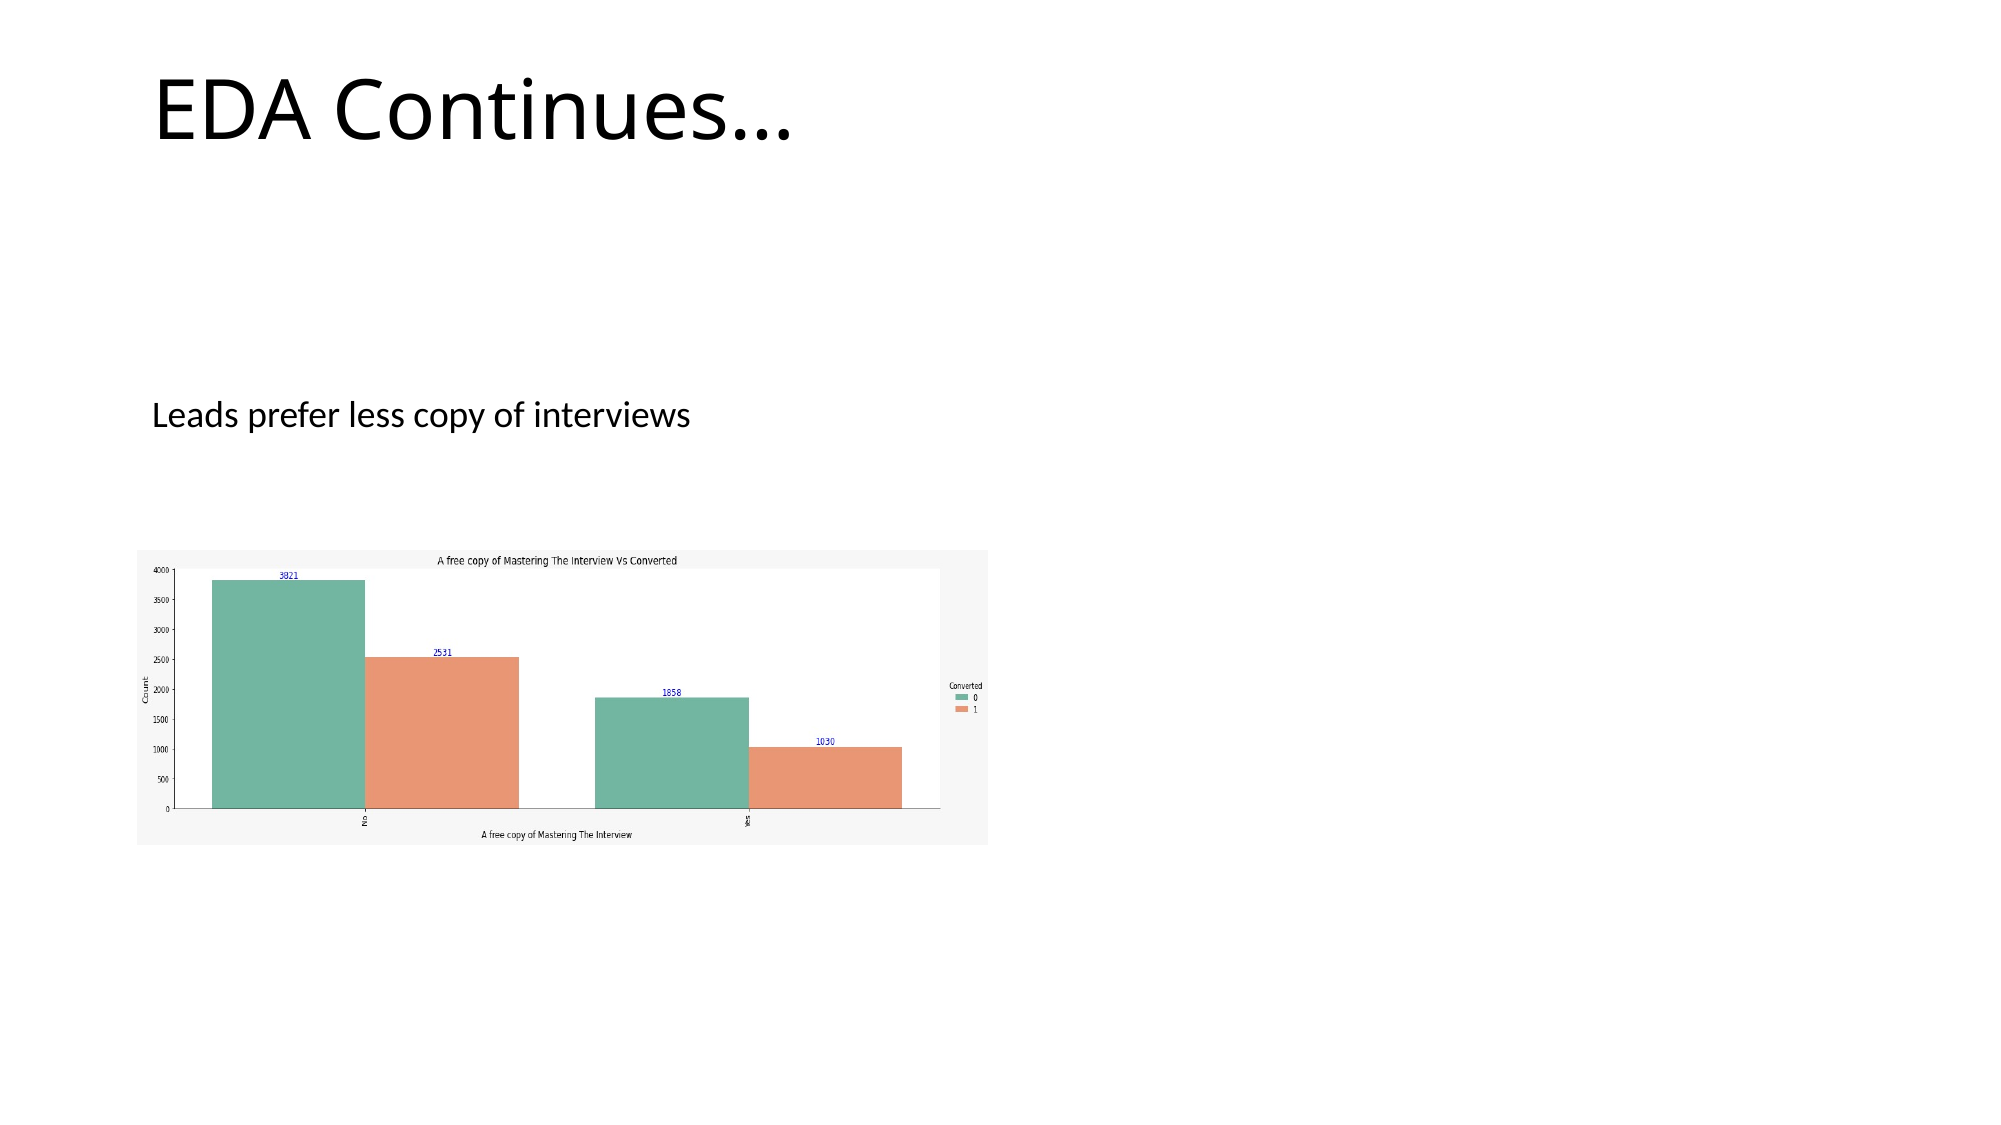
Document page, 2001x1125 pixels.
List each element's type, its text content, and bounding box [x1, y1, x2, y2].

text_box Leads prefer less copy of interviews [137, 383, 1209, 443]
title EDA Continues… [137, 59, 1863, 166]
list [137, 550, 988, 846]
